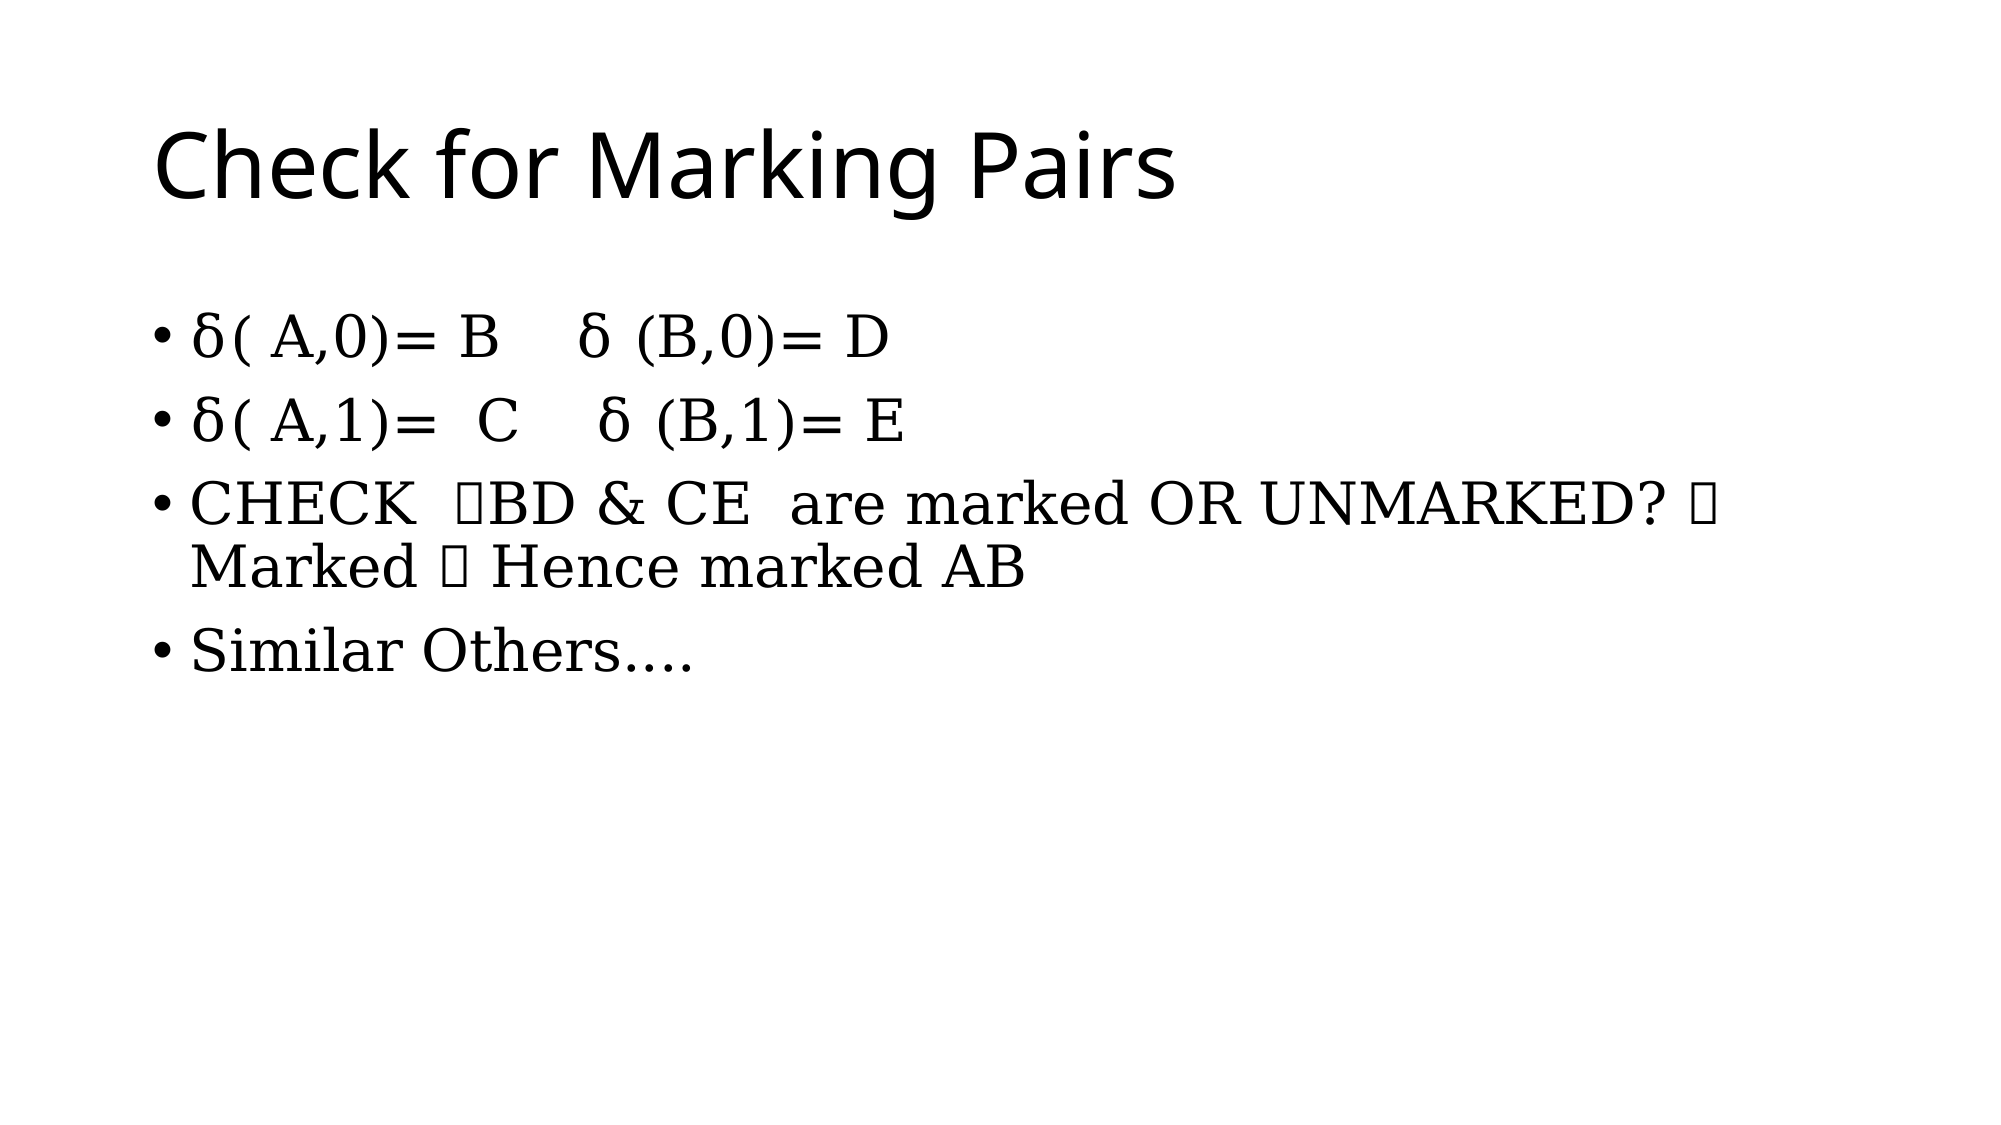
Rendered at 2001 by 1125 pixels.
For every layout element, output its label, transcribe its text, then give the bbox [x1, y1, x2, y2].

title Check for Marking Pairs [137, 59, 1863, 278]
list δ( A,0)= B δ (B,0)= D δ( A,1)= C δ (B,1)= E CHECK BD & CE are marked OR UNMARKED?  Marked  Hence marked AB Similar Others.... [137, 299, 1863, 1014]
